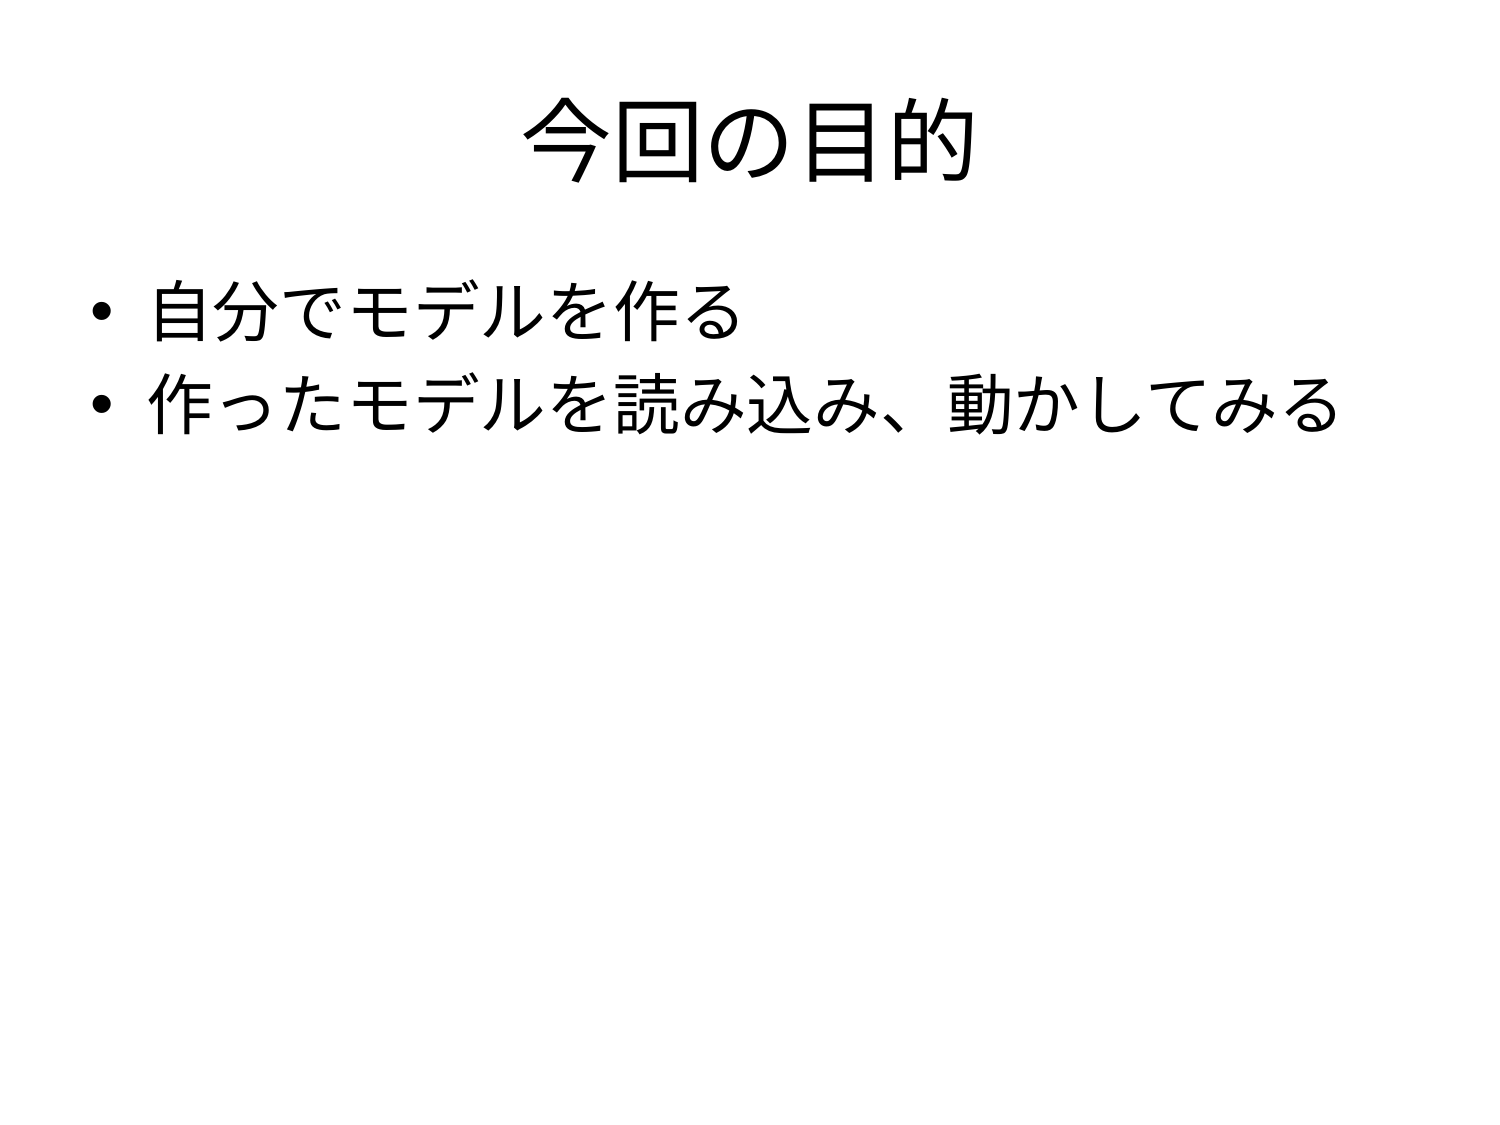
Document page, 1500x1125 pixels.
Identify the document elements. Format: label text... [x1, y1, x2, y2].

title 今回の目的 [75, 45, 1425, 233]
list 自分でモデルを作る 作ったモデルを読み込み、動かしてみる [75, 262, 1425, 1005]
